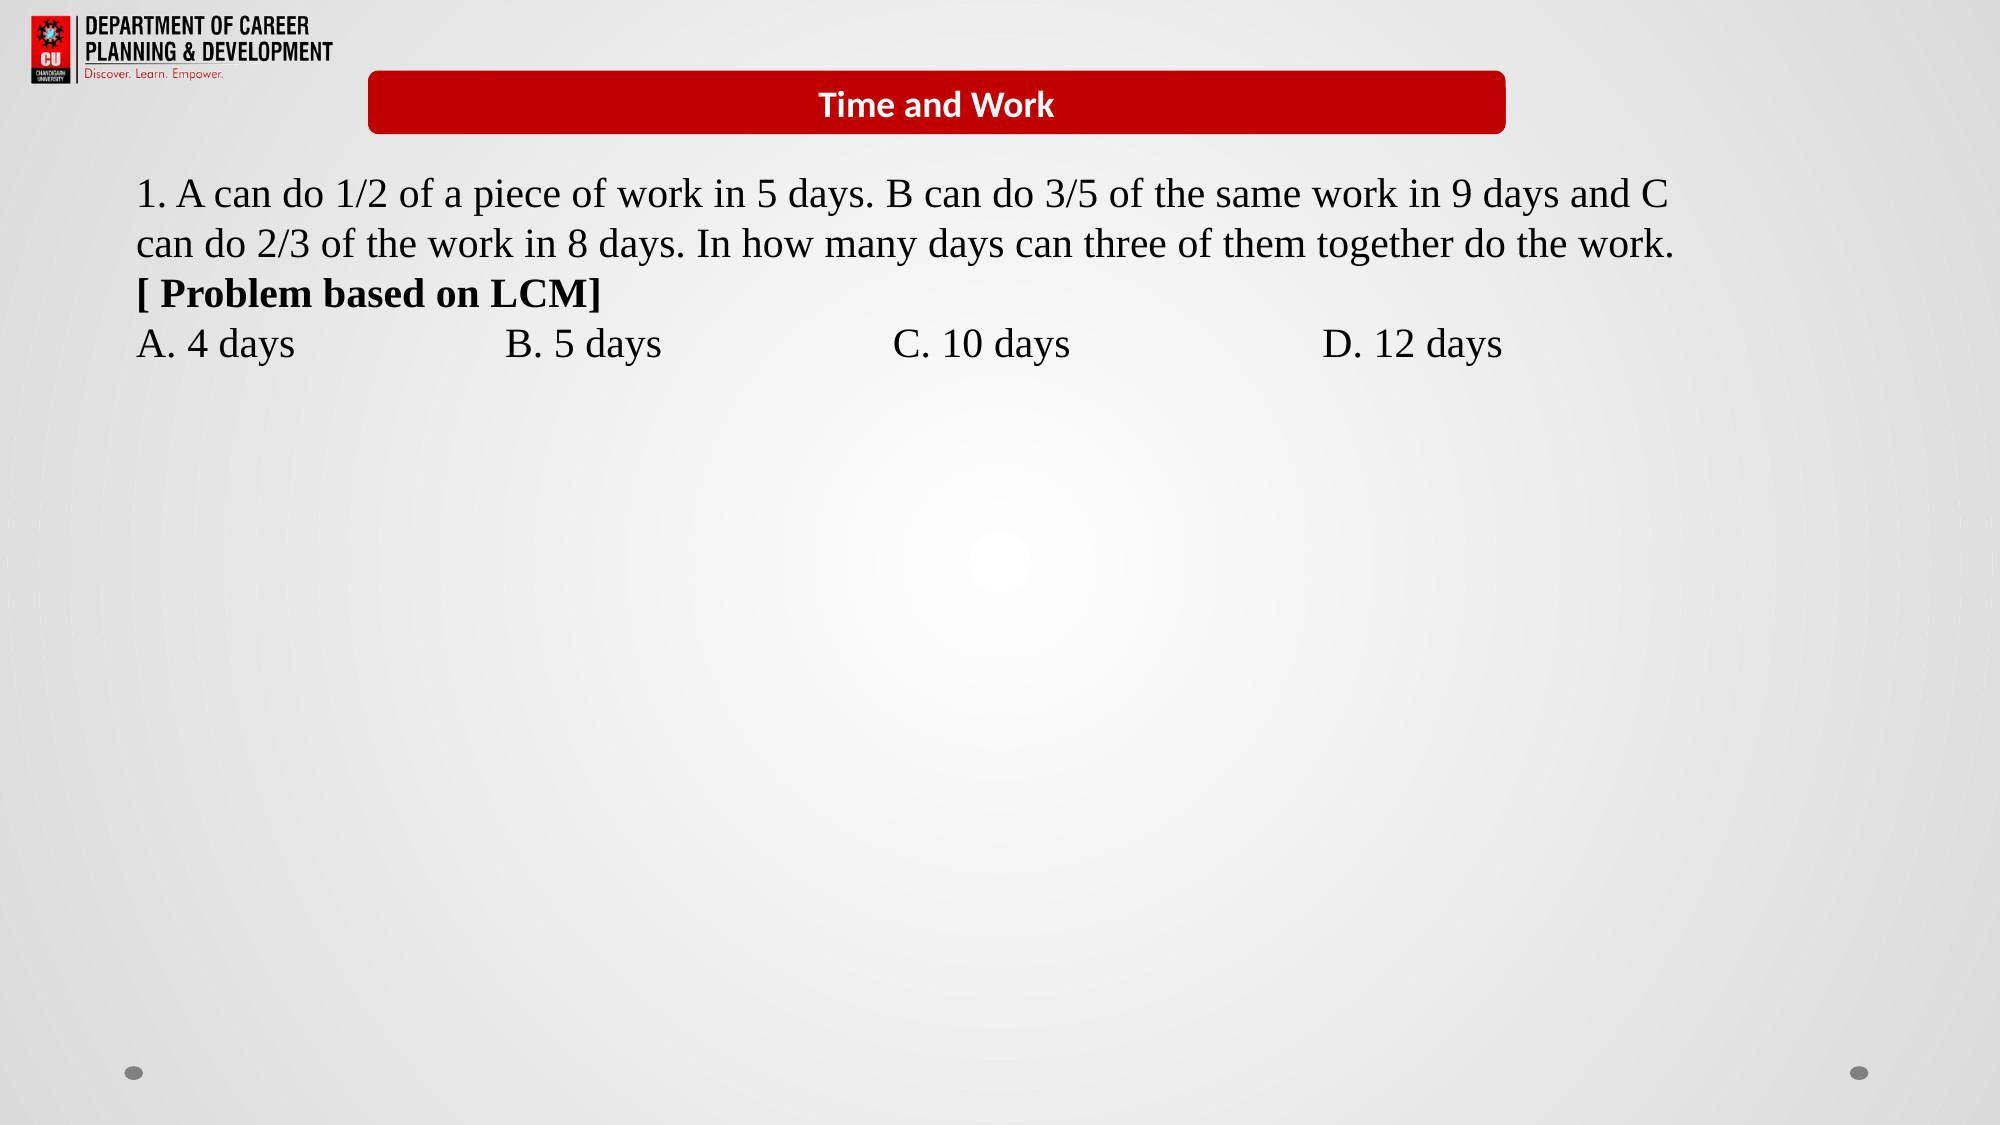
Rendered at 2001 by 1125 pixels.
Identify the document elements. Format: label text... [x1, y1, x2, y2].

text_box 1. A can do 1/2 of a piece of work in 5 days. B can do 3/5 of the same work in 9 days and C can do 2/3 of the work in 8 days. In how many days can three of them together do the work.[ Problem based on LCM] A. 4 days B. 5 days C. 10 days D. 12 days [121, 158, 1698, 373]
text_box Time and Work [368, 71, 1506, 135]
picture [23, 0, 349, 100]
